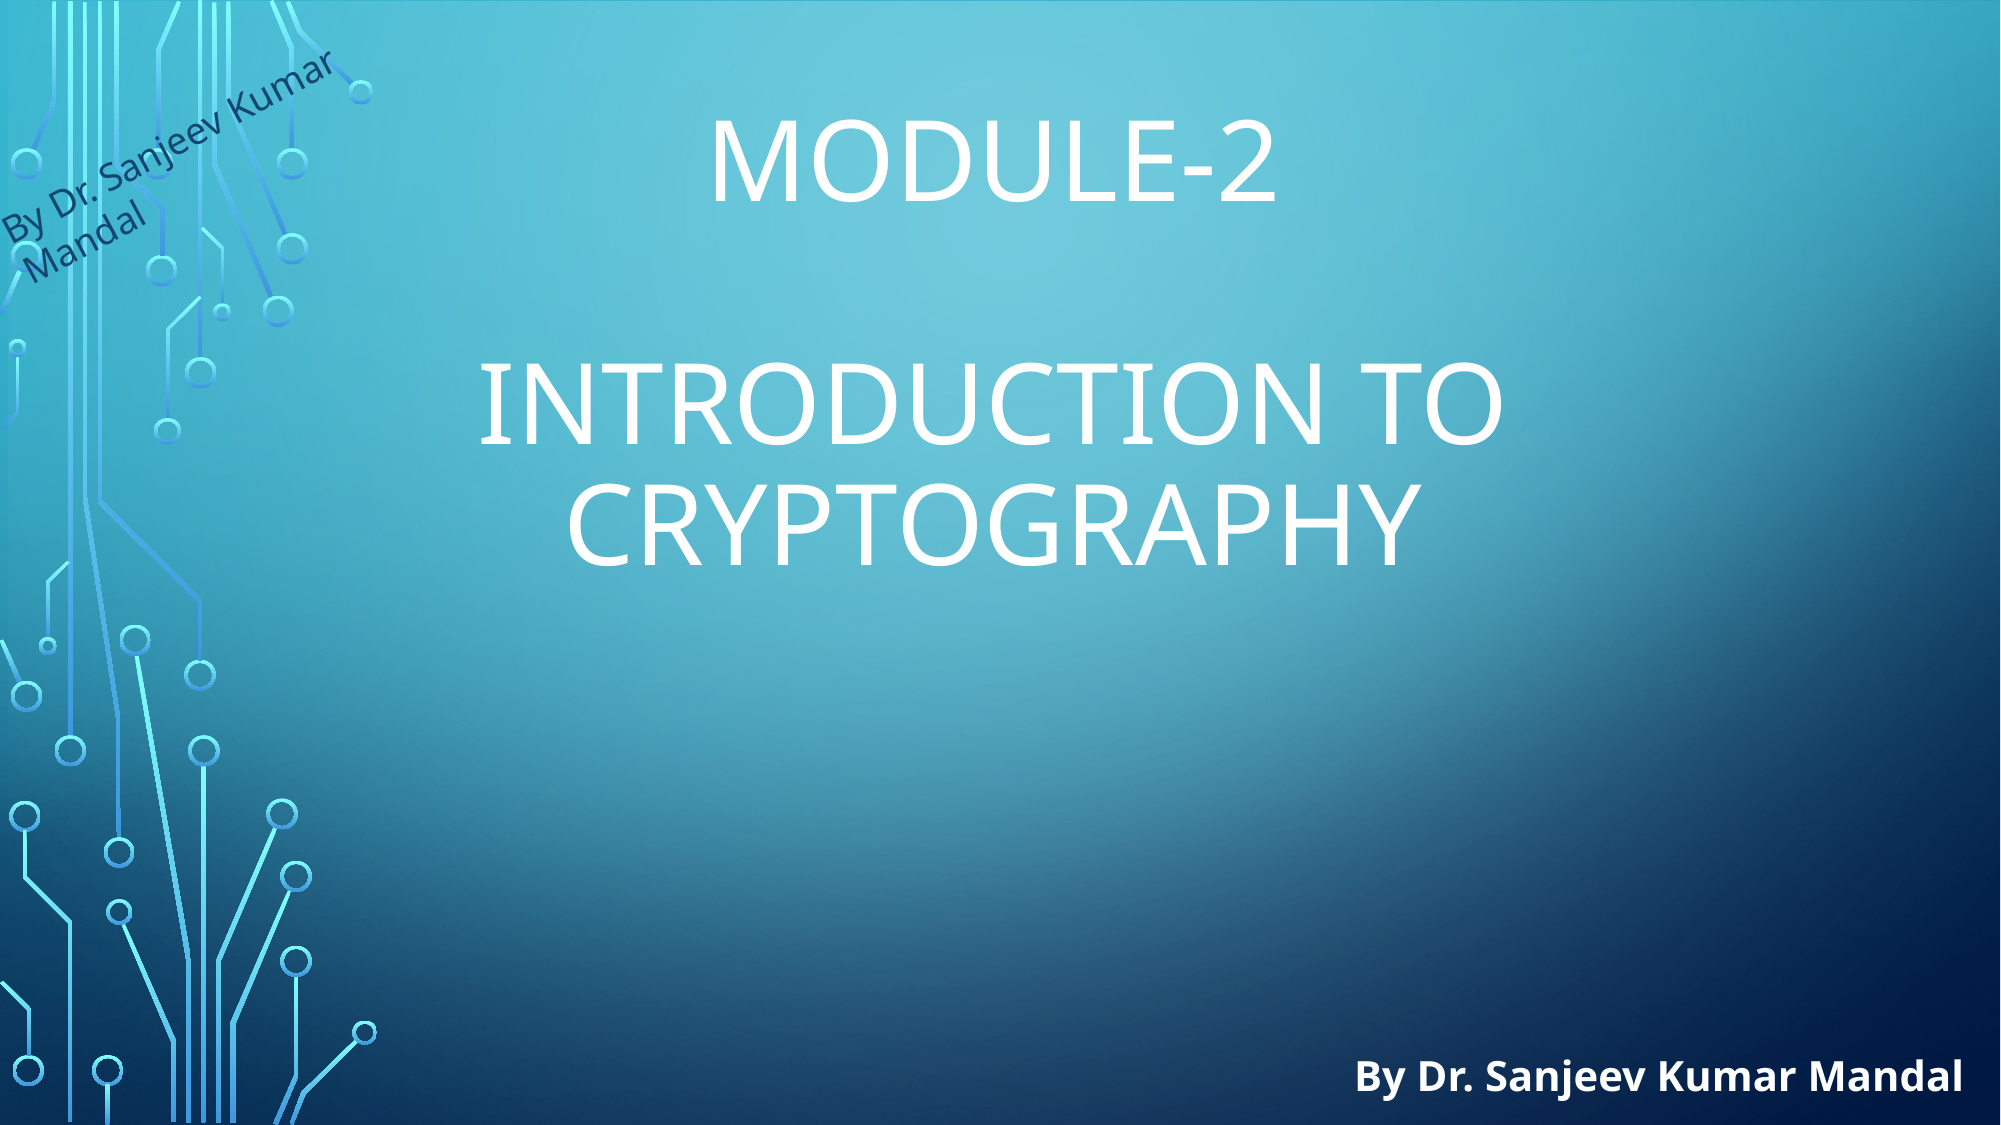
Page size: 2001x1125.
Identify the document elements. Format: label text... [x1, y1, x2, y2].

text_box By Dr. Sanjeev Kumar Mandal [1339, 1042, 2000, 1108]
title Module-2 Introduction to cryptography [156, 355, 1831, 598]
